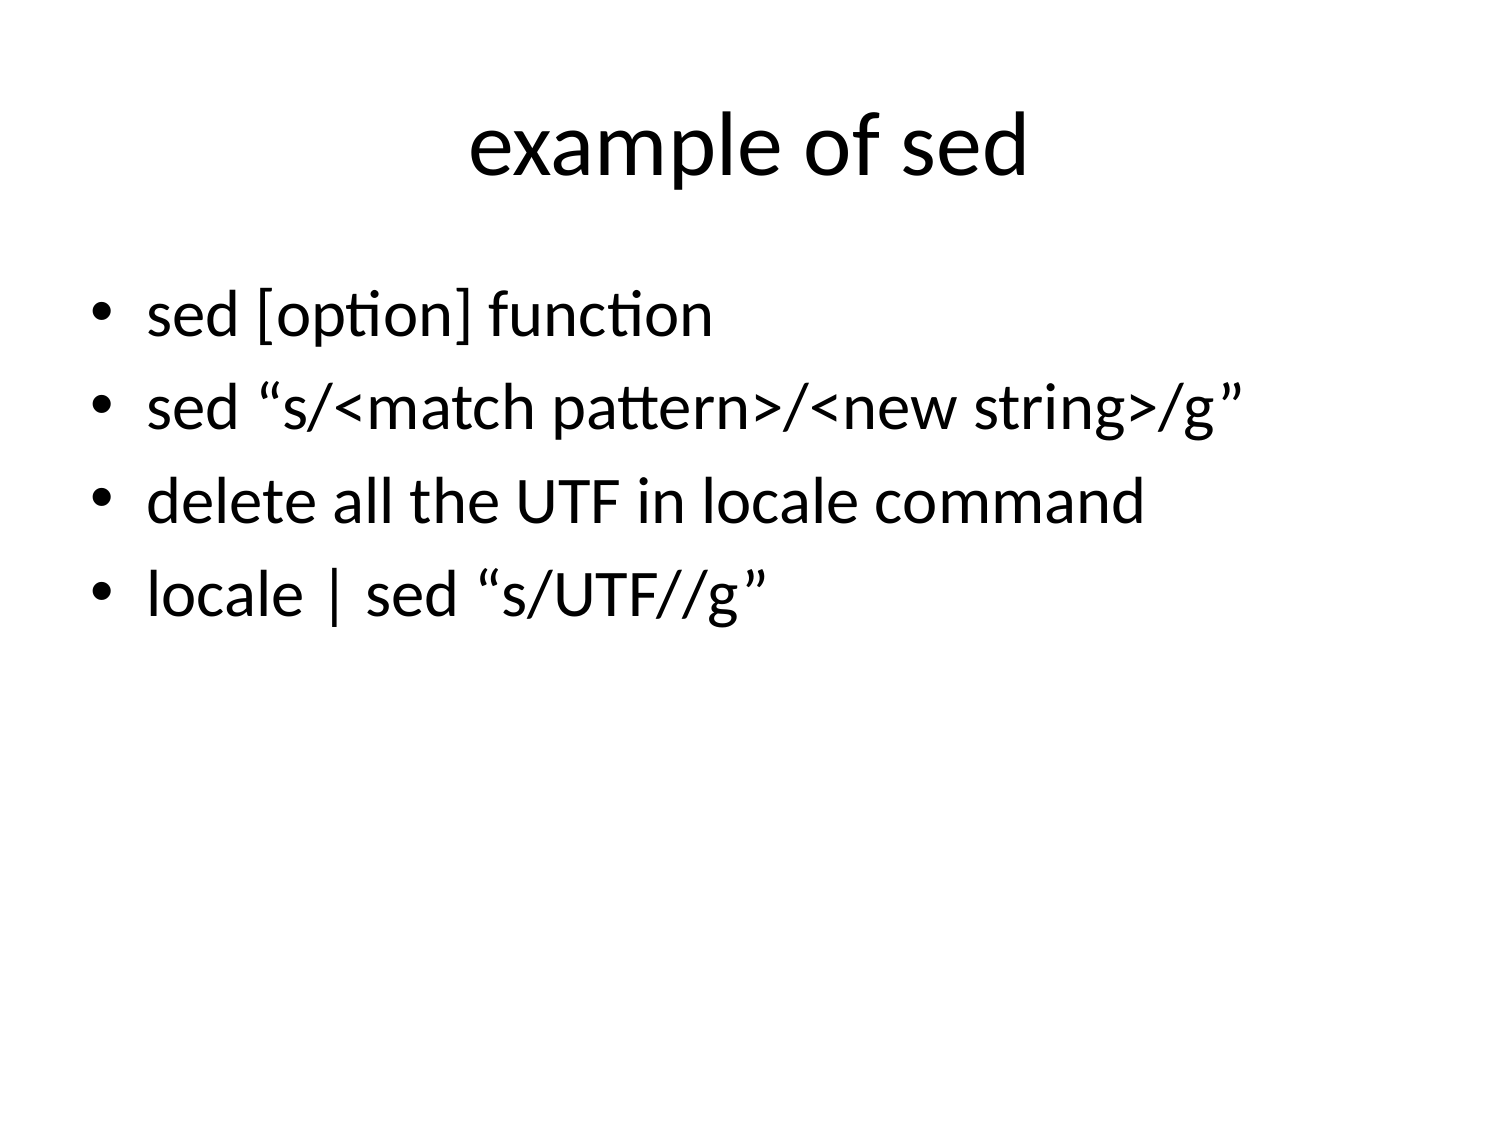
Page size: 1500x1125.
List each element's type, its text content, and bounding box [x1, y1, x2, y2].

title example of sed [75, 45, 1425, 233]
list sed [option] function sed “s/<match pattern>/<new string>/g” delete all the UTF in locale command locale | sed “s/UTF//g” [75, 262, 1425, 1051]
